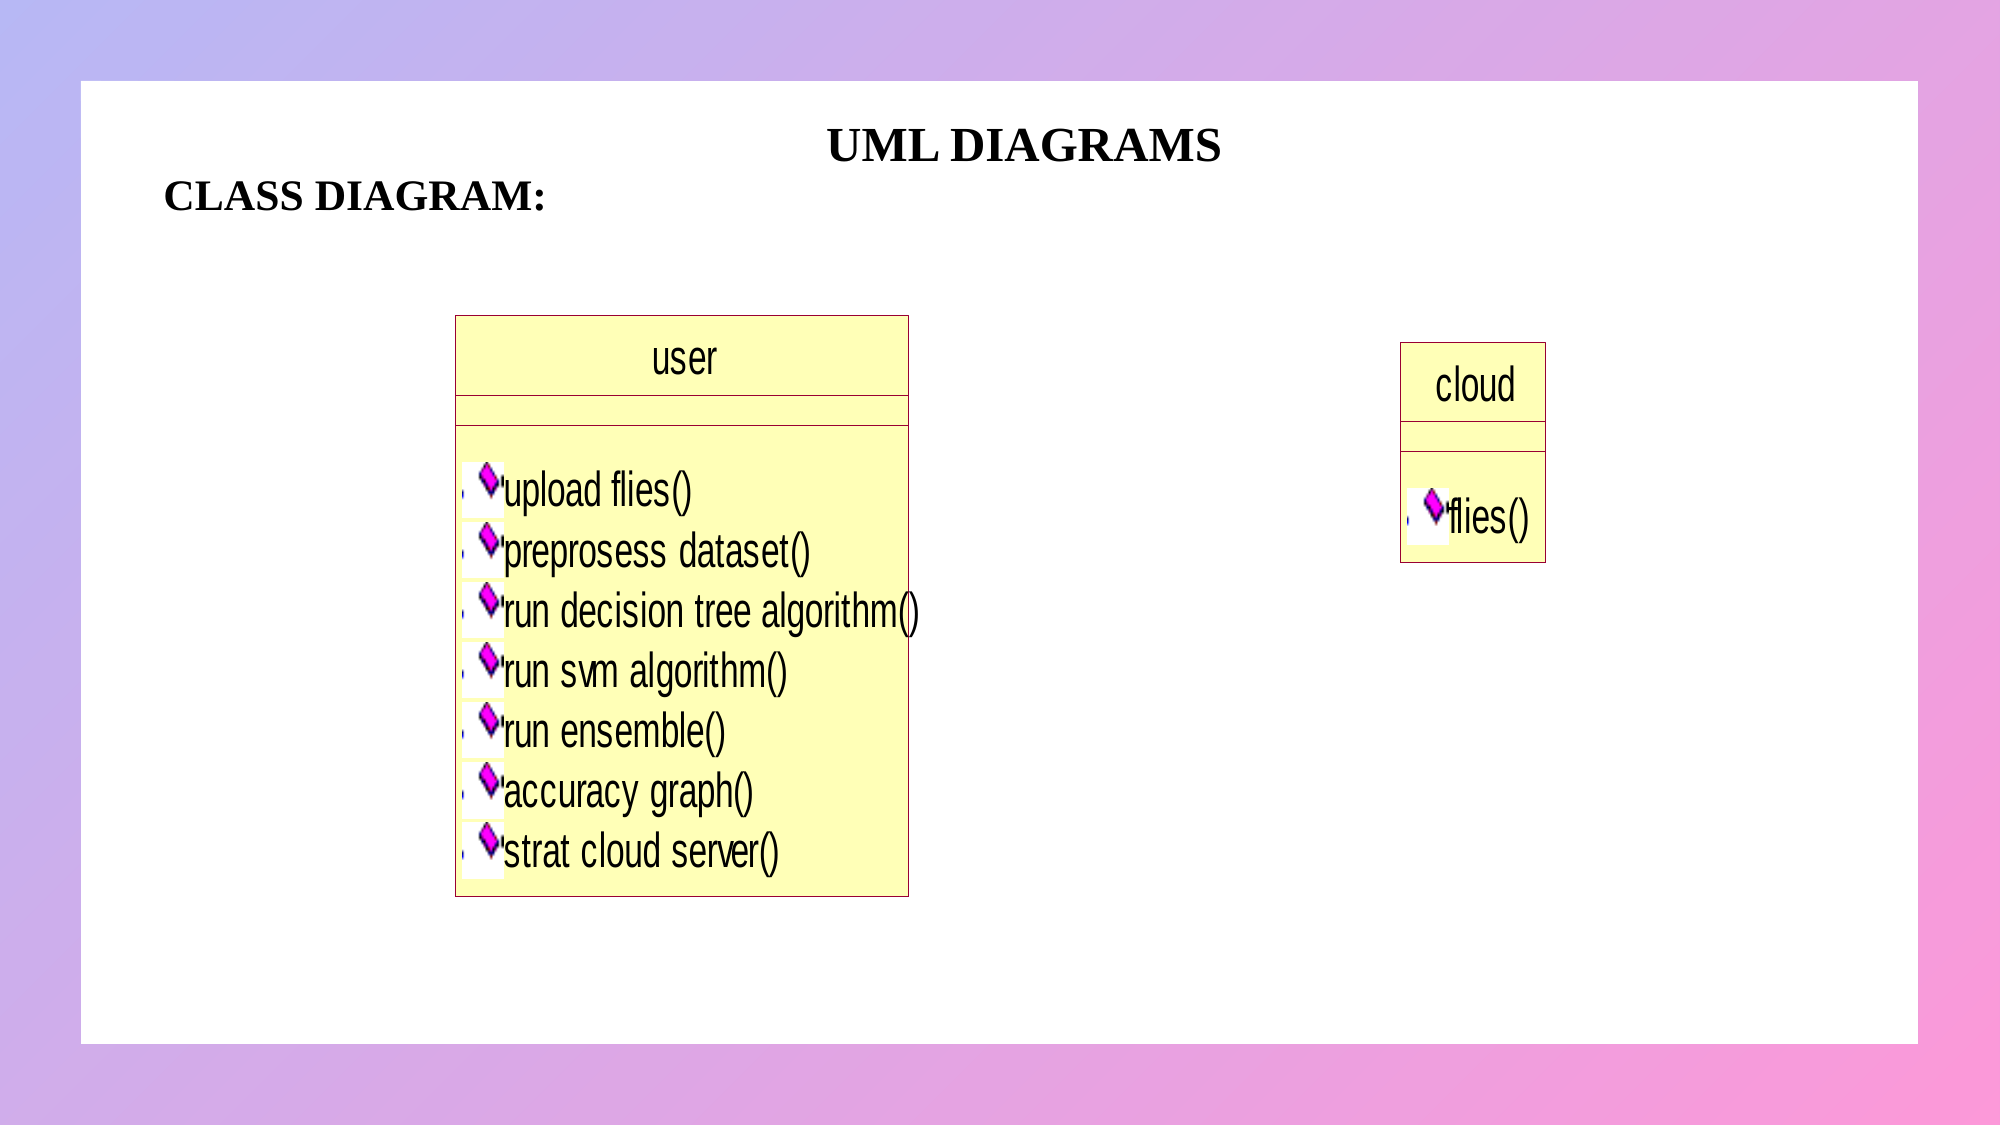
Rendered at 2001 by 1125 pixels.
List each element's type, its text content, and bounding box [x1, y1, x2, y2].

title UML DIAGRAMS CLASS DIAGRAM: [137, 111, 1863, 228]
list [400, 286, 1605, 932]
